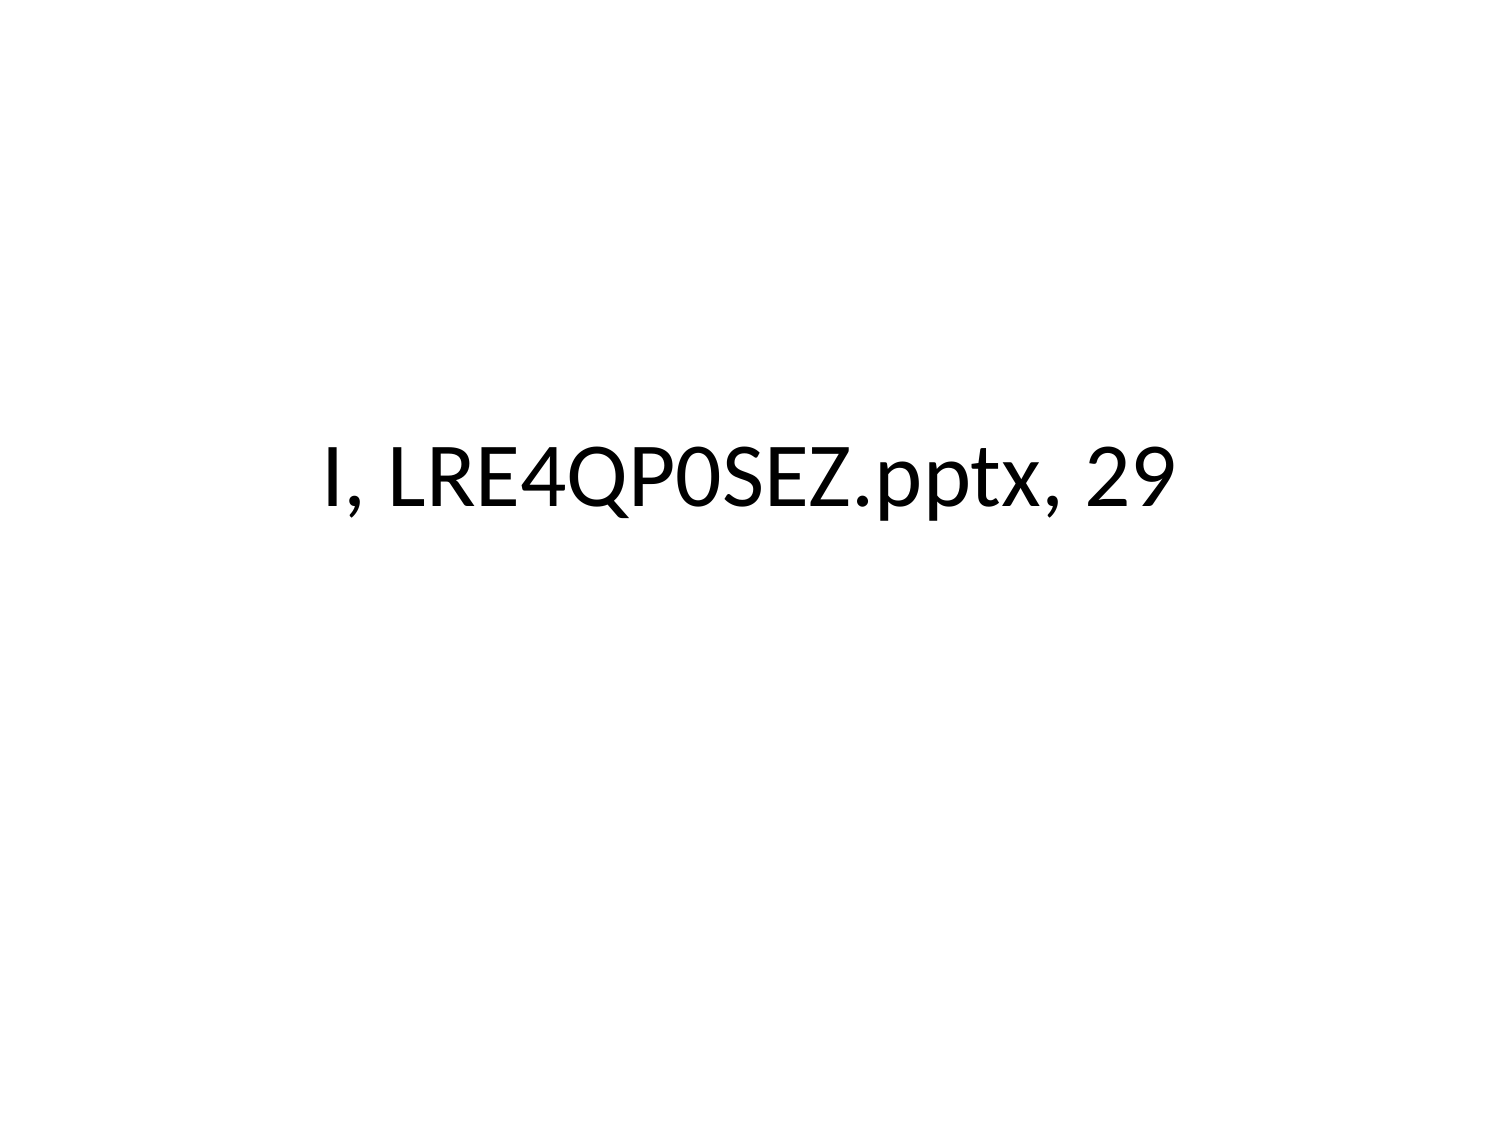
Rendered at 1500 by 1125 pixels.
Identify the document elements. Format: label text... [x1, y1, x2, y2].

title I, LRE4QP0SEZ.pptx, 29 [112, 349, 1388, 591]
